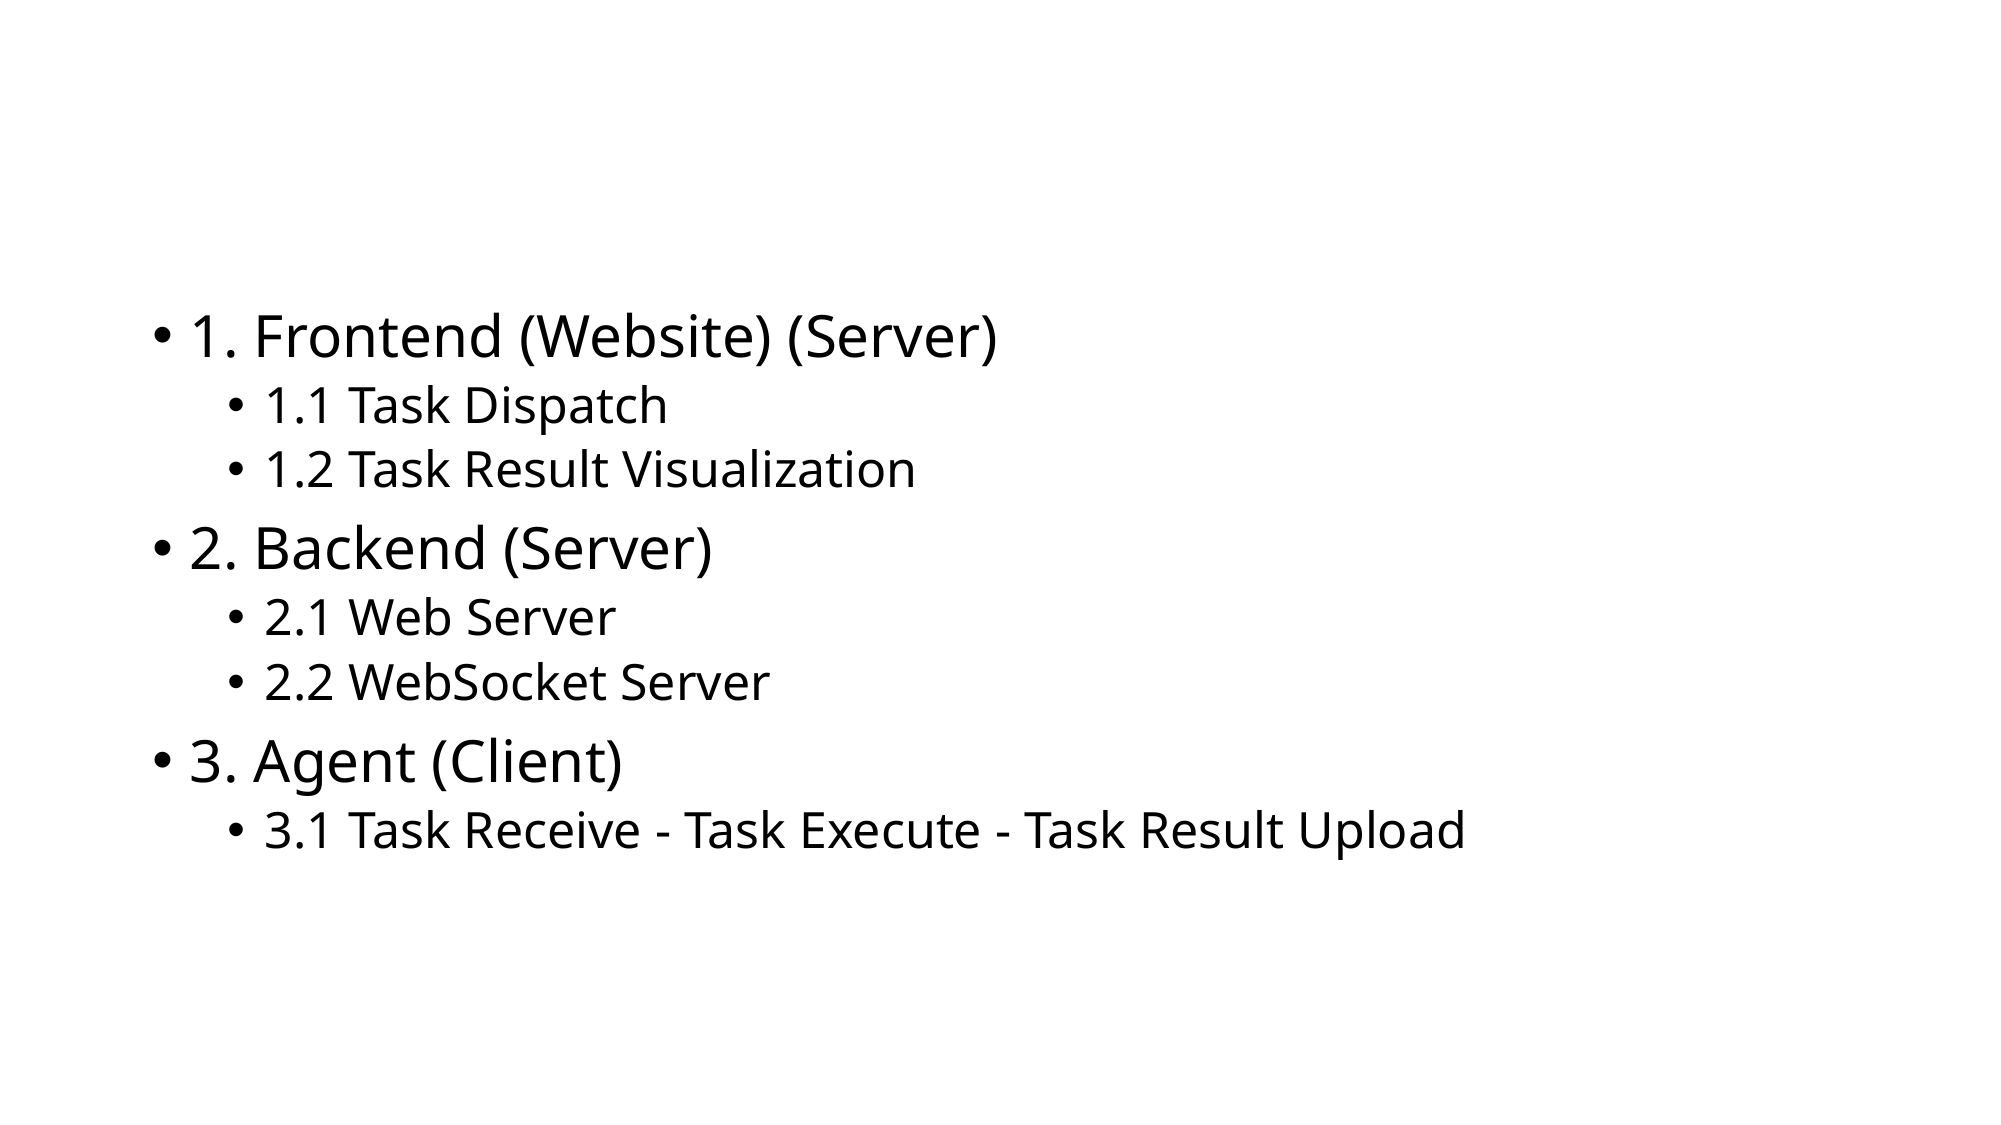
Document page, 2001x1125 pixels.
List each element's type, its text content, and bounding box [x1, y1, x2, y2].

list 1. Frontend (Website) (Server) 1.1 Task Dispatch 1.2 Task Result Visualization 2. Backend (Server) 2.1 Web Server 2.2 WebSocket Server 3. Agent (Client) 3.1 Task Receive - Task Execute - Task Result Upload [137, 299, 1863, 1014]
